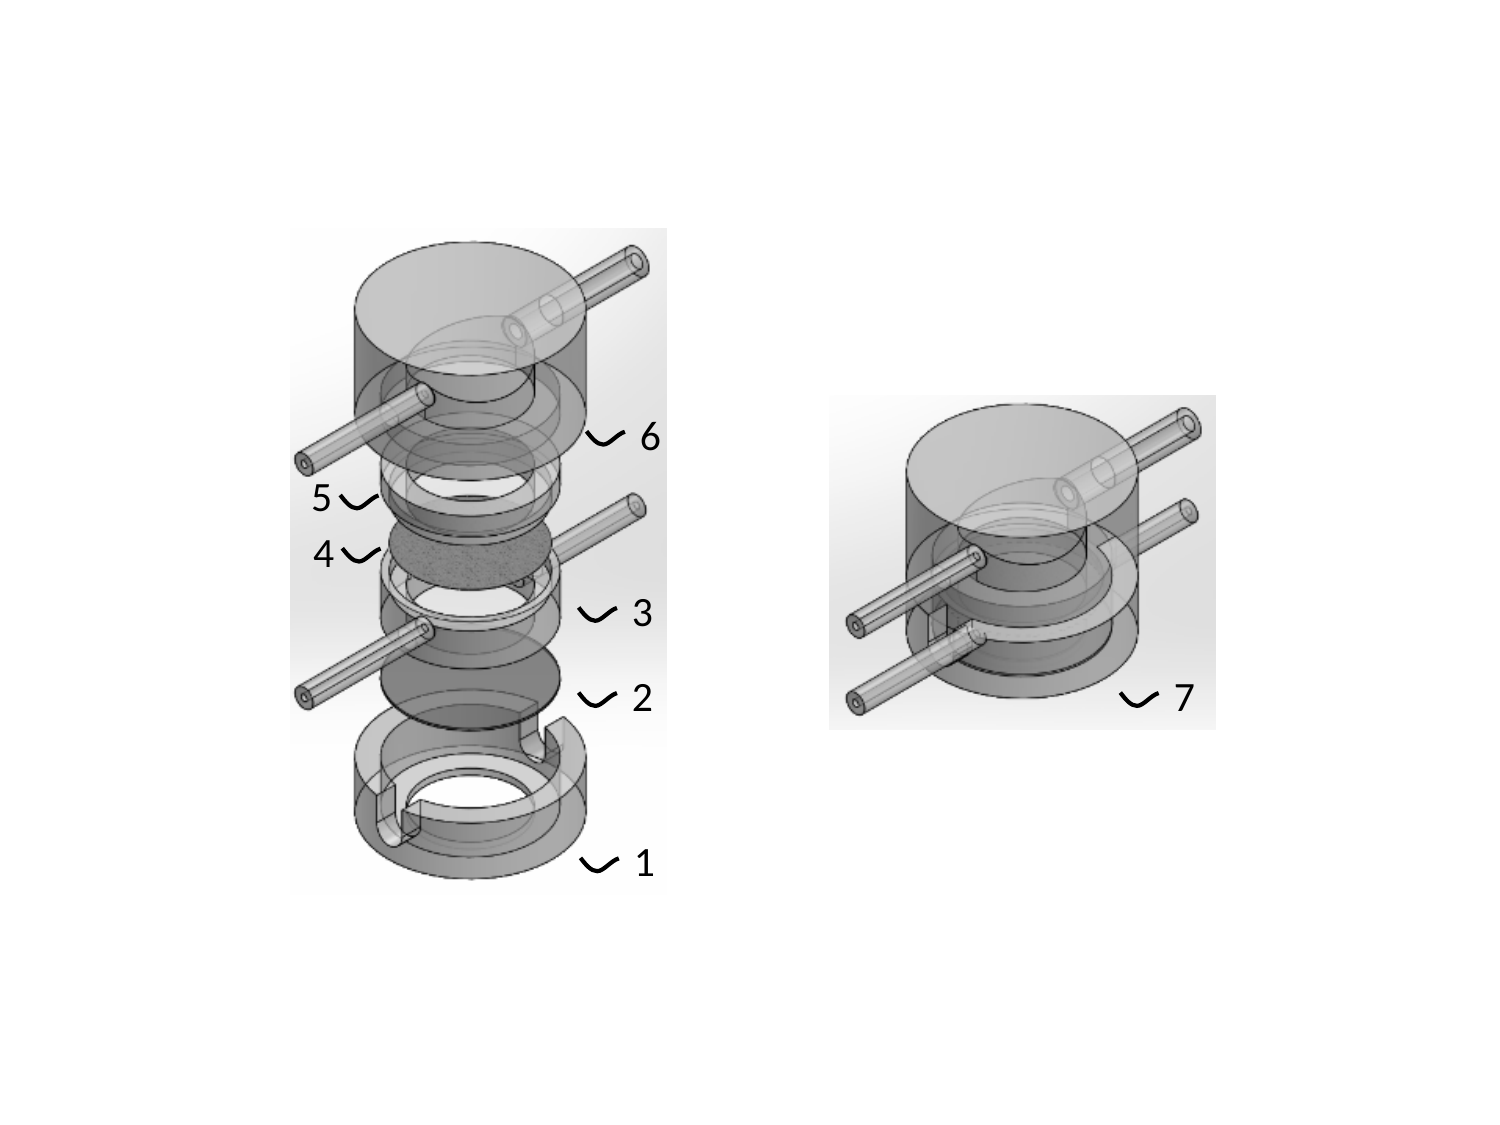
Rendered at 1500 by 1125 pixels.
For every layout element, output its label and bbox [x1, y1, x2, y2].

text_box [298, 401, 677, 584]
text_box [289, 228, 1211, 895]
picture [1211, 395, 1216, 730]
